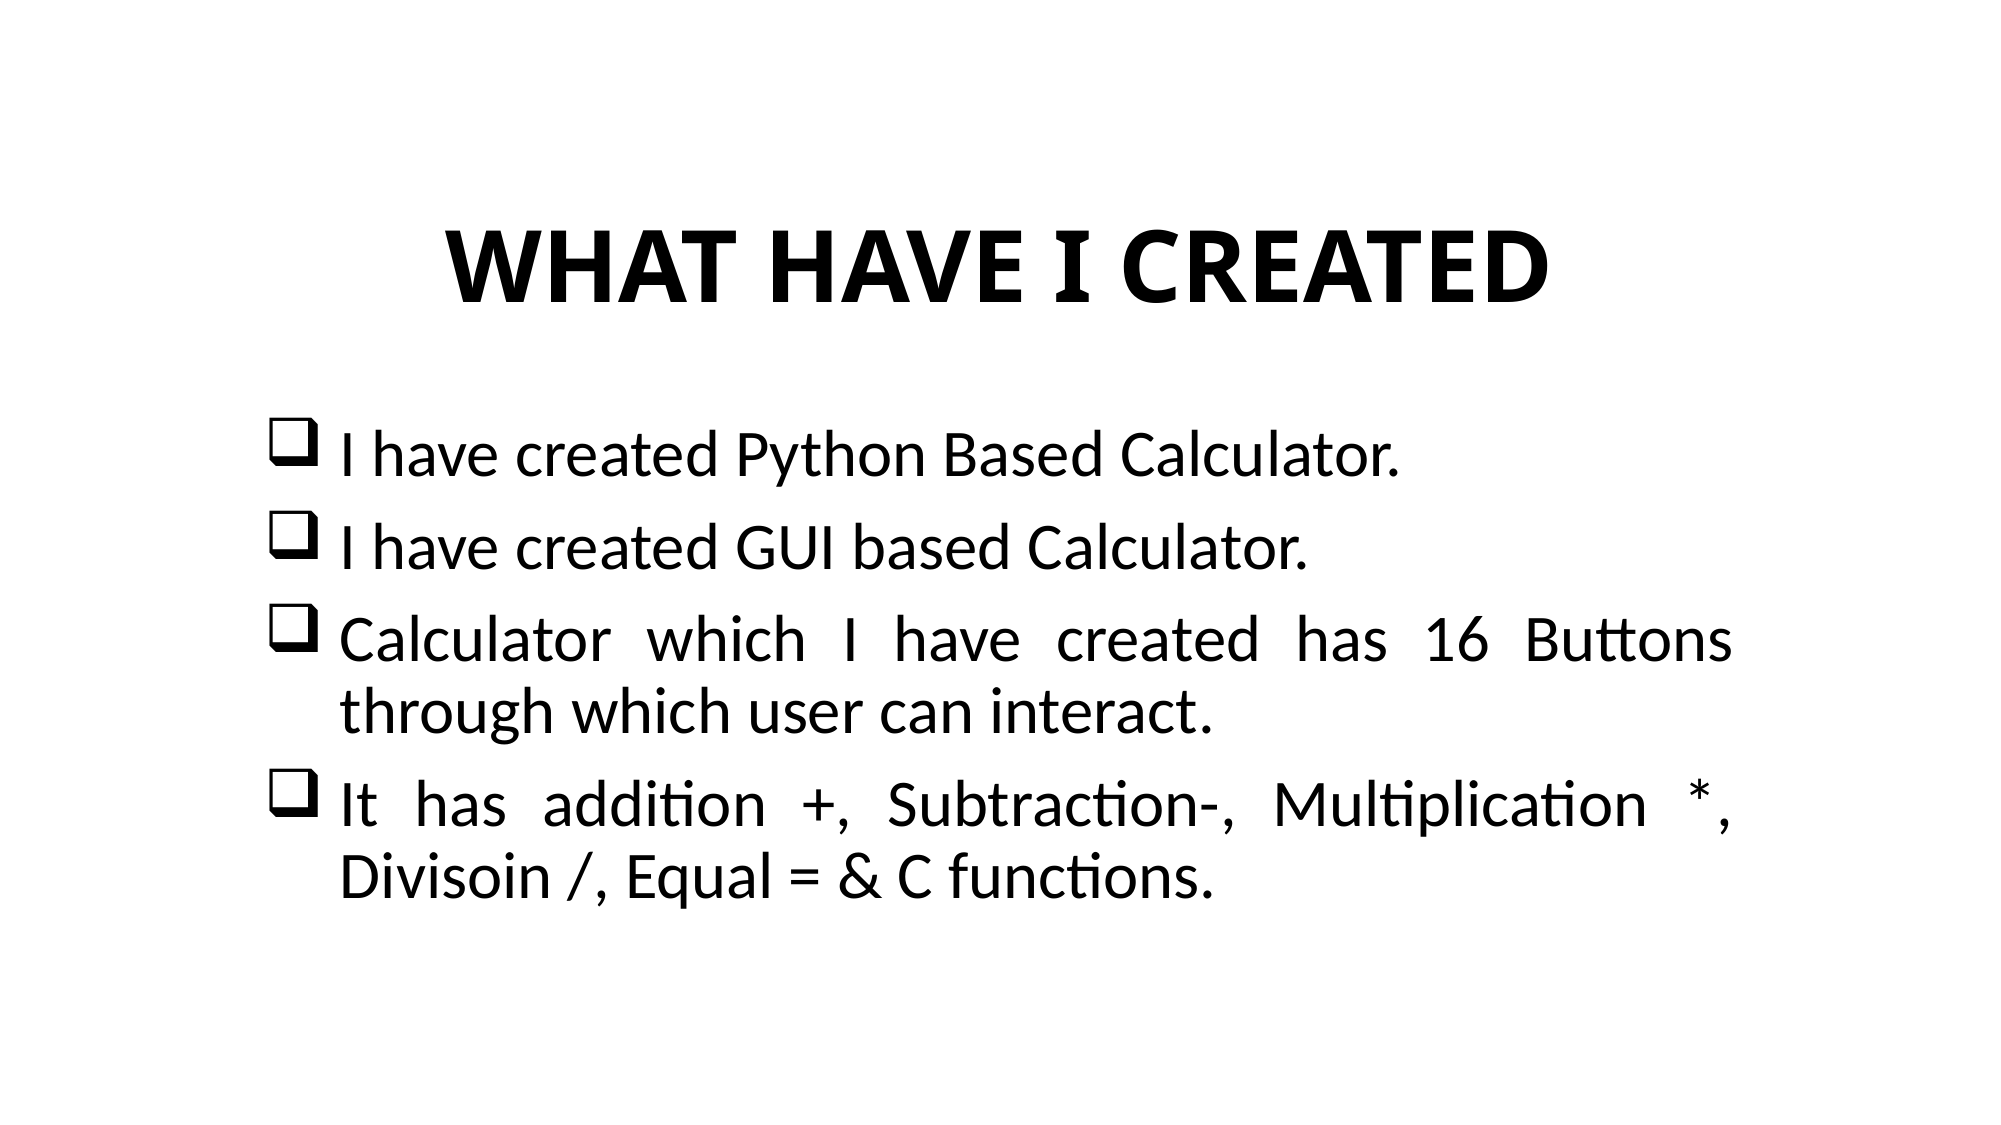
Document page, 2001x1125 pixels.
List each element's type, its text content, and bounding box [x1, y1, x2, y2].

subtitle I have created Python Based Calculator. I have created GUI based Calculator. Calculator which I have created has 16 Buttons through which user can interact. It has addition +, Subtraction-, Multiplication *, Divisoin /, Equal = & C functions. [249, 411, 1750, 990]
title WHAT HAVE I CREATED [249, 184, 1750, 332]
